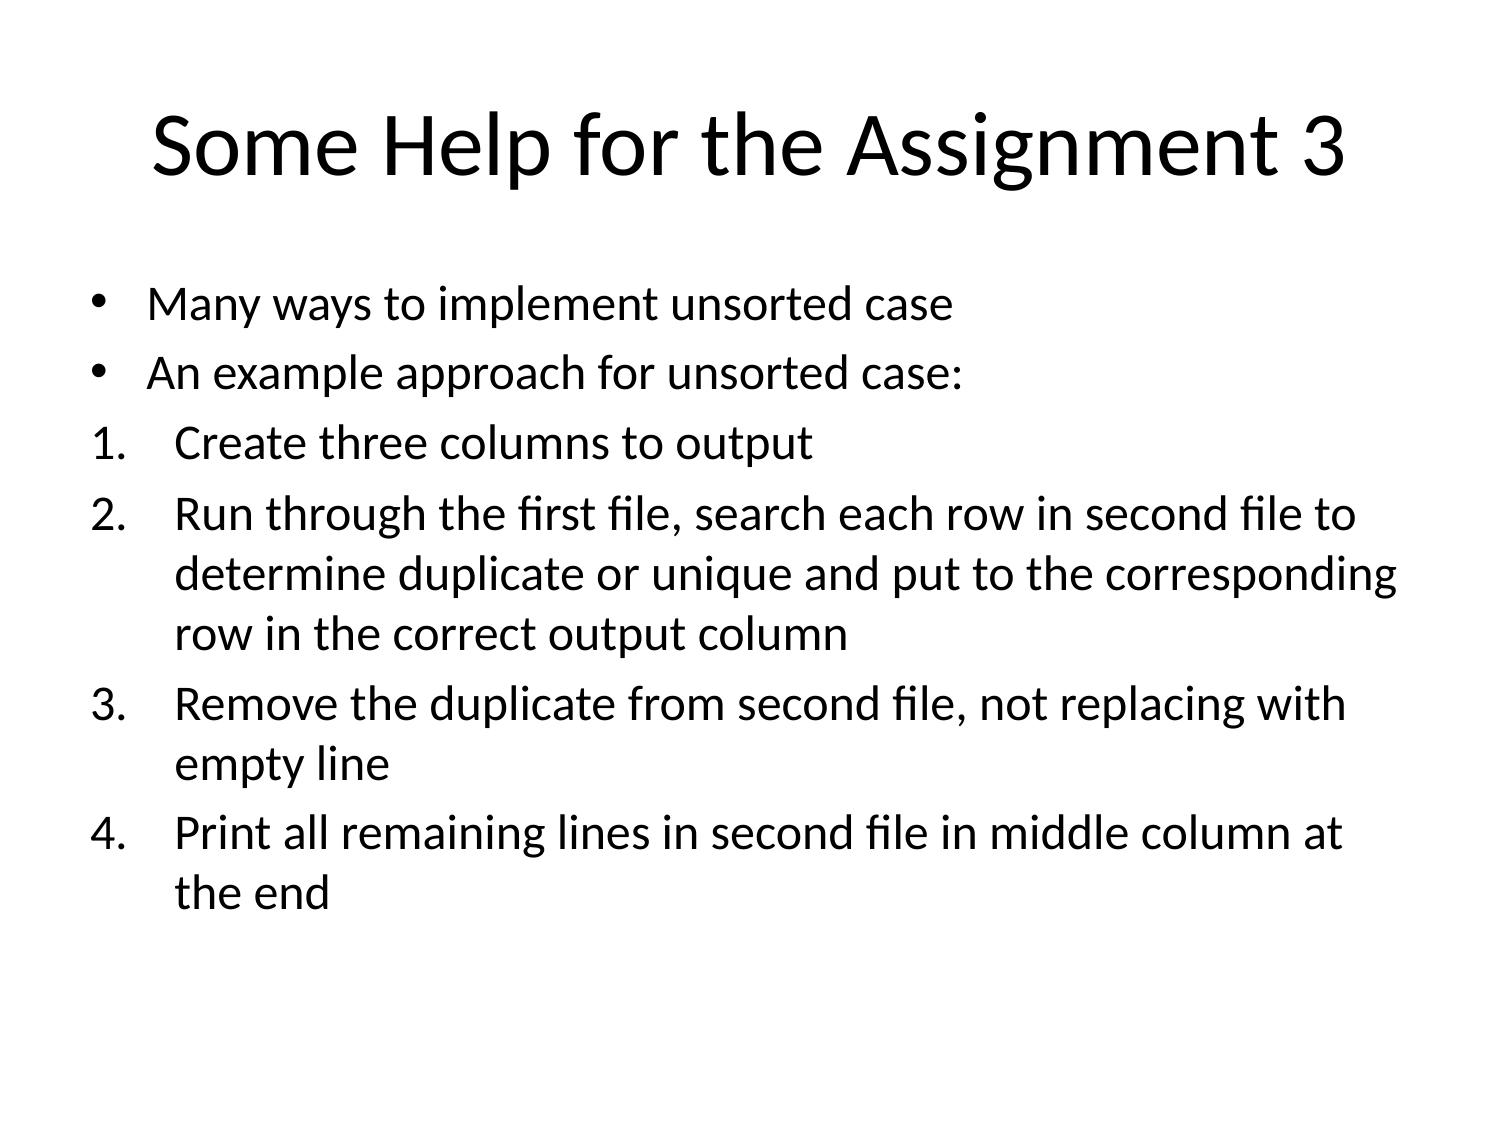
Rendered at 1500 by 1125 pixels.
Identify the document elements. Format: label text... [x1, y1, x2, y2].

list Many ways to implement unsorted case An example approach for unsorted case: Create three columns to output Run through the first file, search each row in second file to determine duplicate or unique and put to the corresponding row in the correct output column Remove the duplicate from second file, not replacing with empty line Print all remaining lines in second file in middle column at the end [75, 262, 1425, 1005]
title Some Help for the Assignment 3 [75, 45, 1425, 233]
